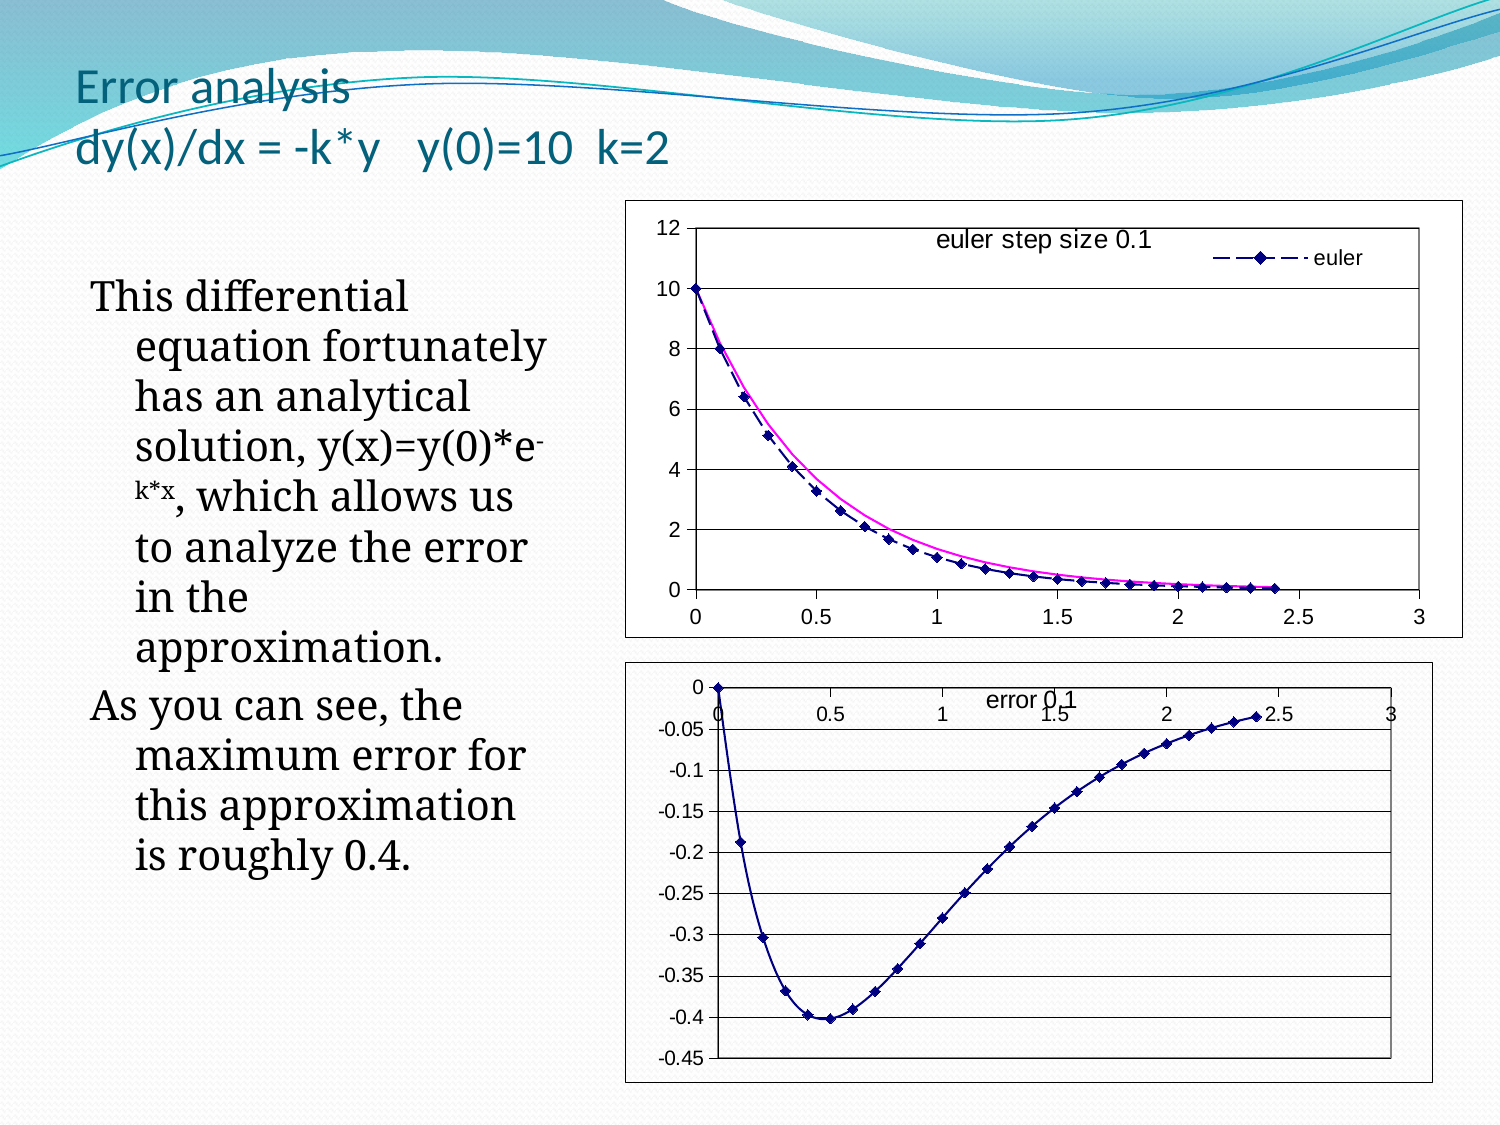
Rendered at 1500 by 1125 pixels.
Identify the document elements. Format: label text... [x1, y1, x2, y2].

chart [624, 662, 1434, 1083]
list This differential equation fortunately has an analytical solution, y(x)=y(0)*e-k*x, which allows us to analyze the error in the approximation. As you can see, the maximum error for this approximation is roughly 0.4. [75, 262, 563, 1005]
chart [624, 199, 1463, 638]
title Error analysis dy(x)/dx = -k*y y(0)=10 k=2 [75, 45, 1425, 175]
